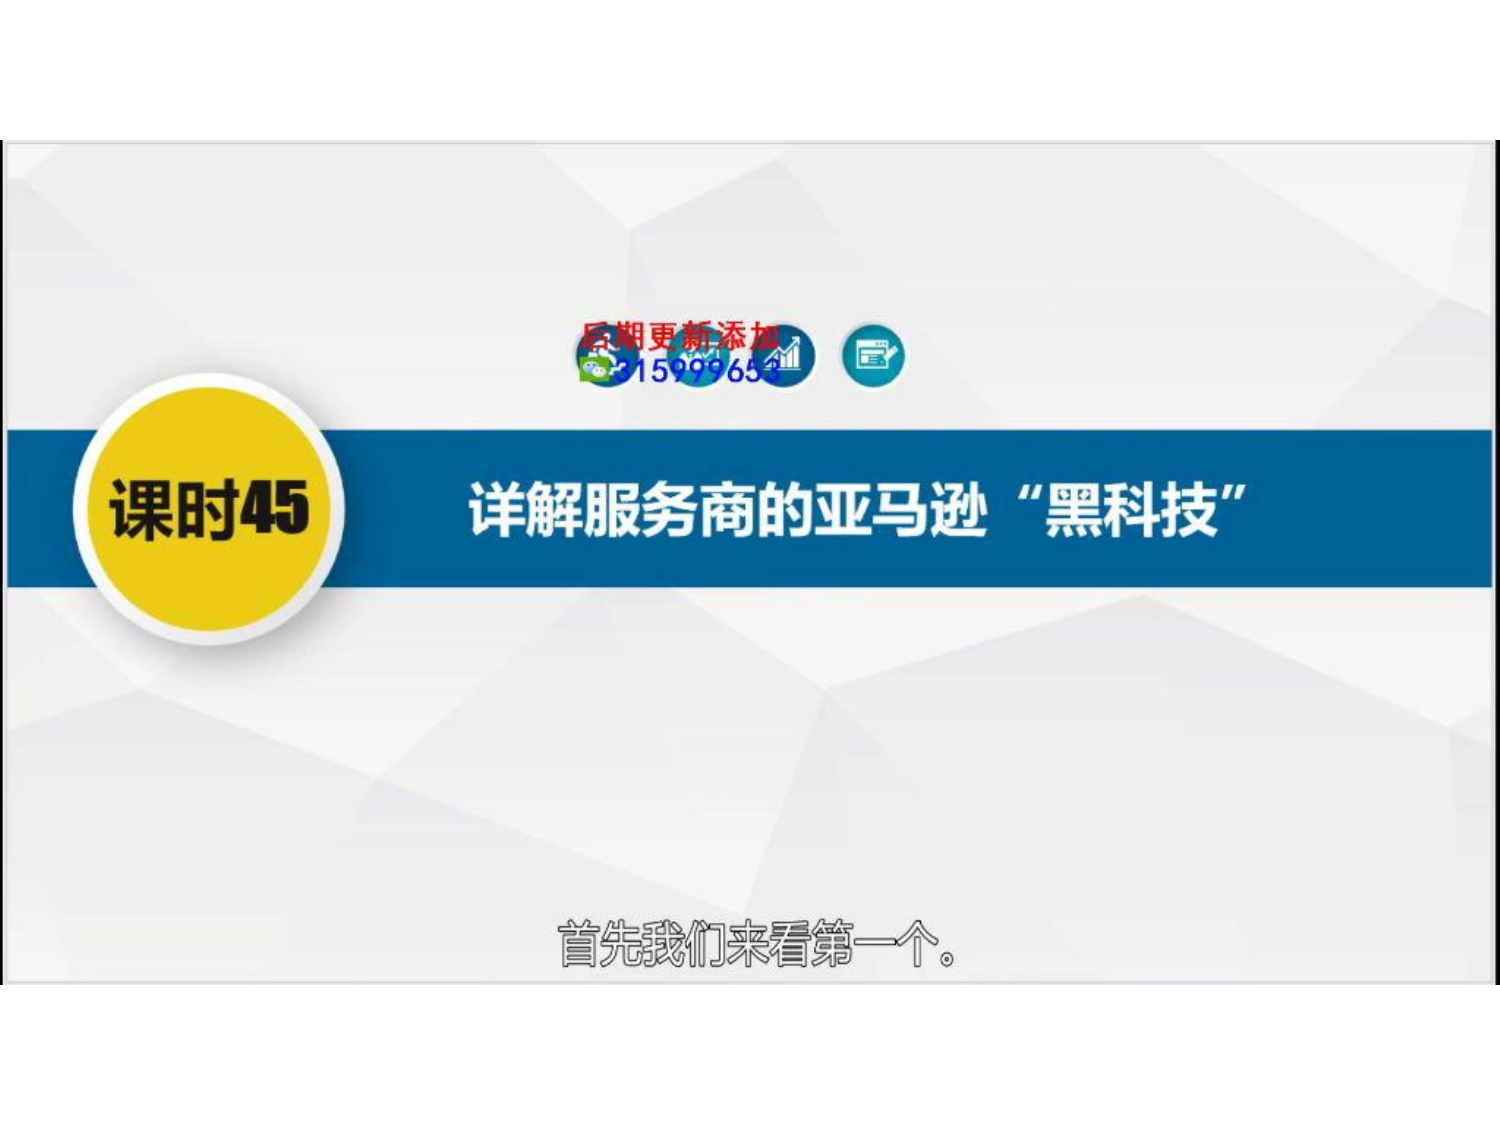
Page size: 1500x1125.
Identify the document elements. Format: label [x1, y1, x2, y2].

picture [0, 140, 1500, 985]
